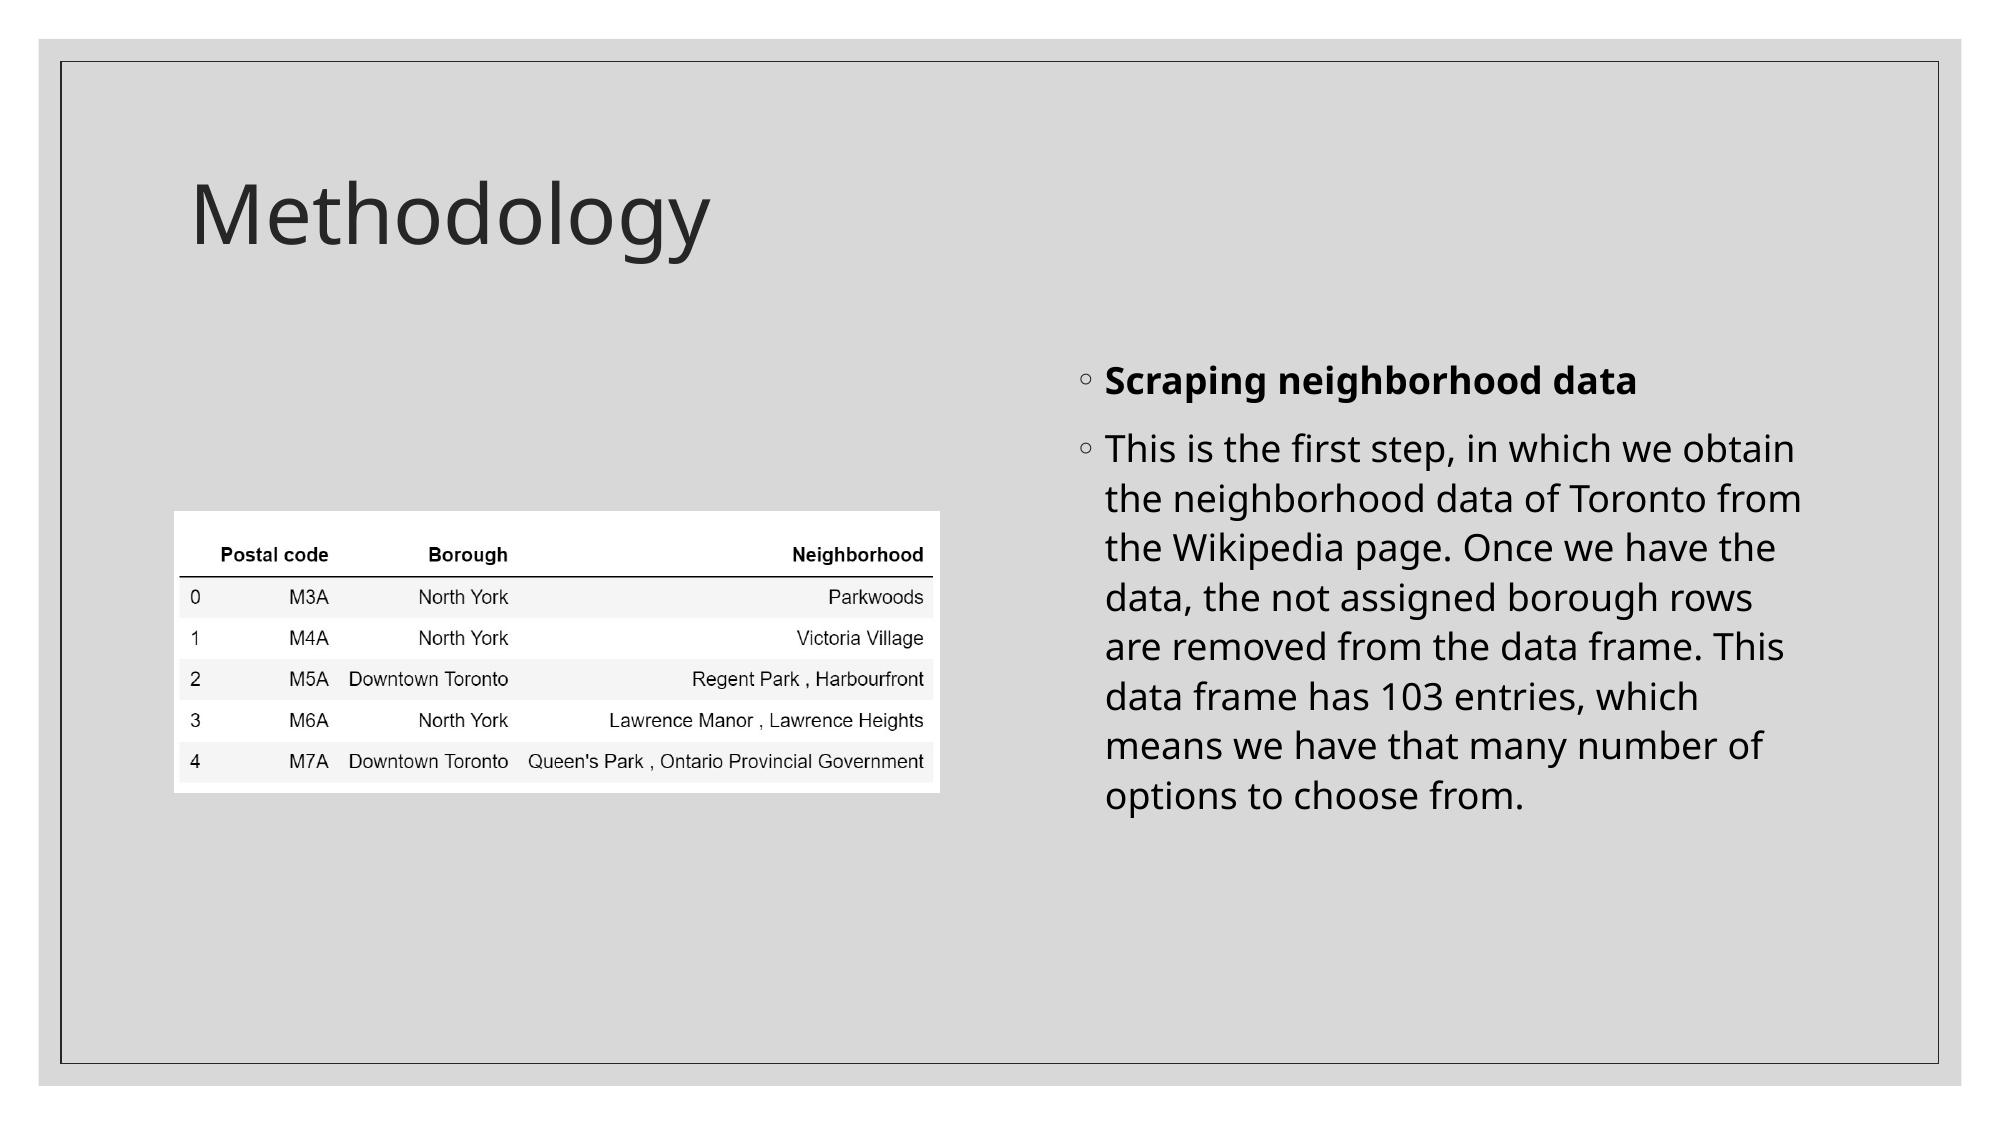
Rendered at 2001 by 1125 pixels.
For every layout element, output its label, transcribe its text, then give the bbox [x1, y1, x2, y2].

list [174, 511, 940, 794]
title Methodology [174, 105, 1825, 331]
list Scraping neighborhood data This is the first step, in which we obtain the neighborhood data of Toronto from the Wikipedia page. Once we have the data, the not assigned borough rows are removed from the data frame. This data frame has 103 entries, which means we have that many number of options to choose from. [1059, 345, 1825, 960]
